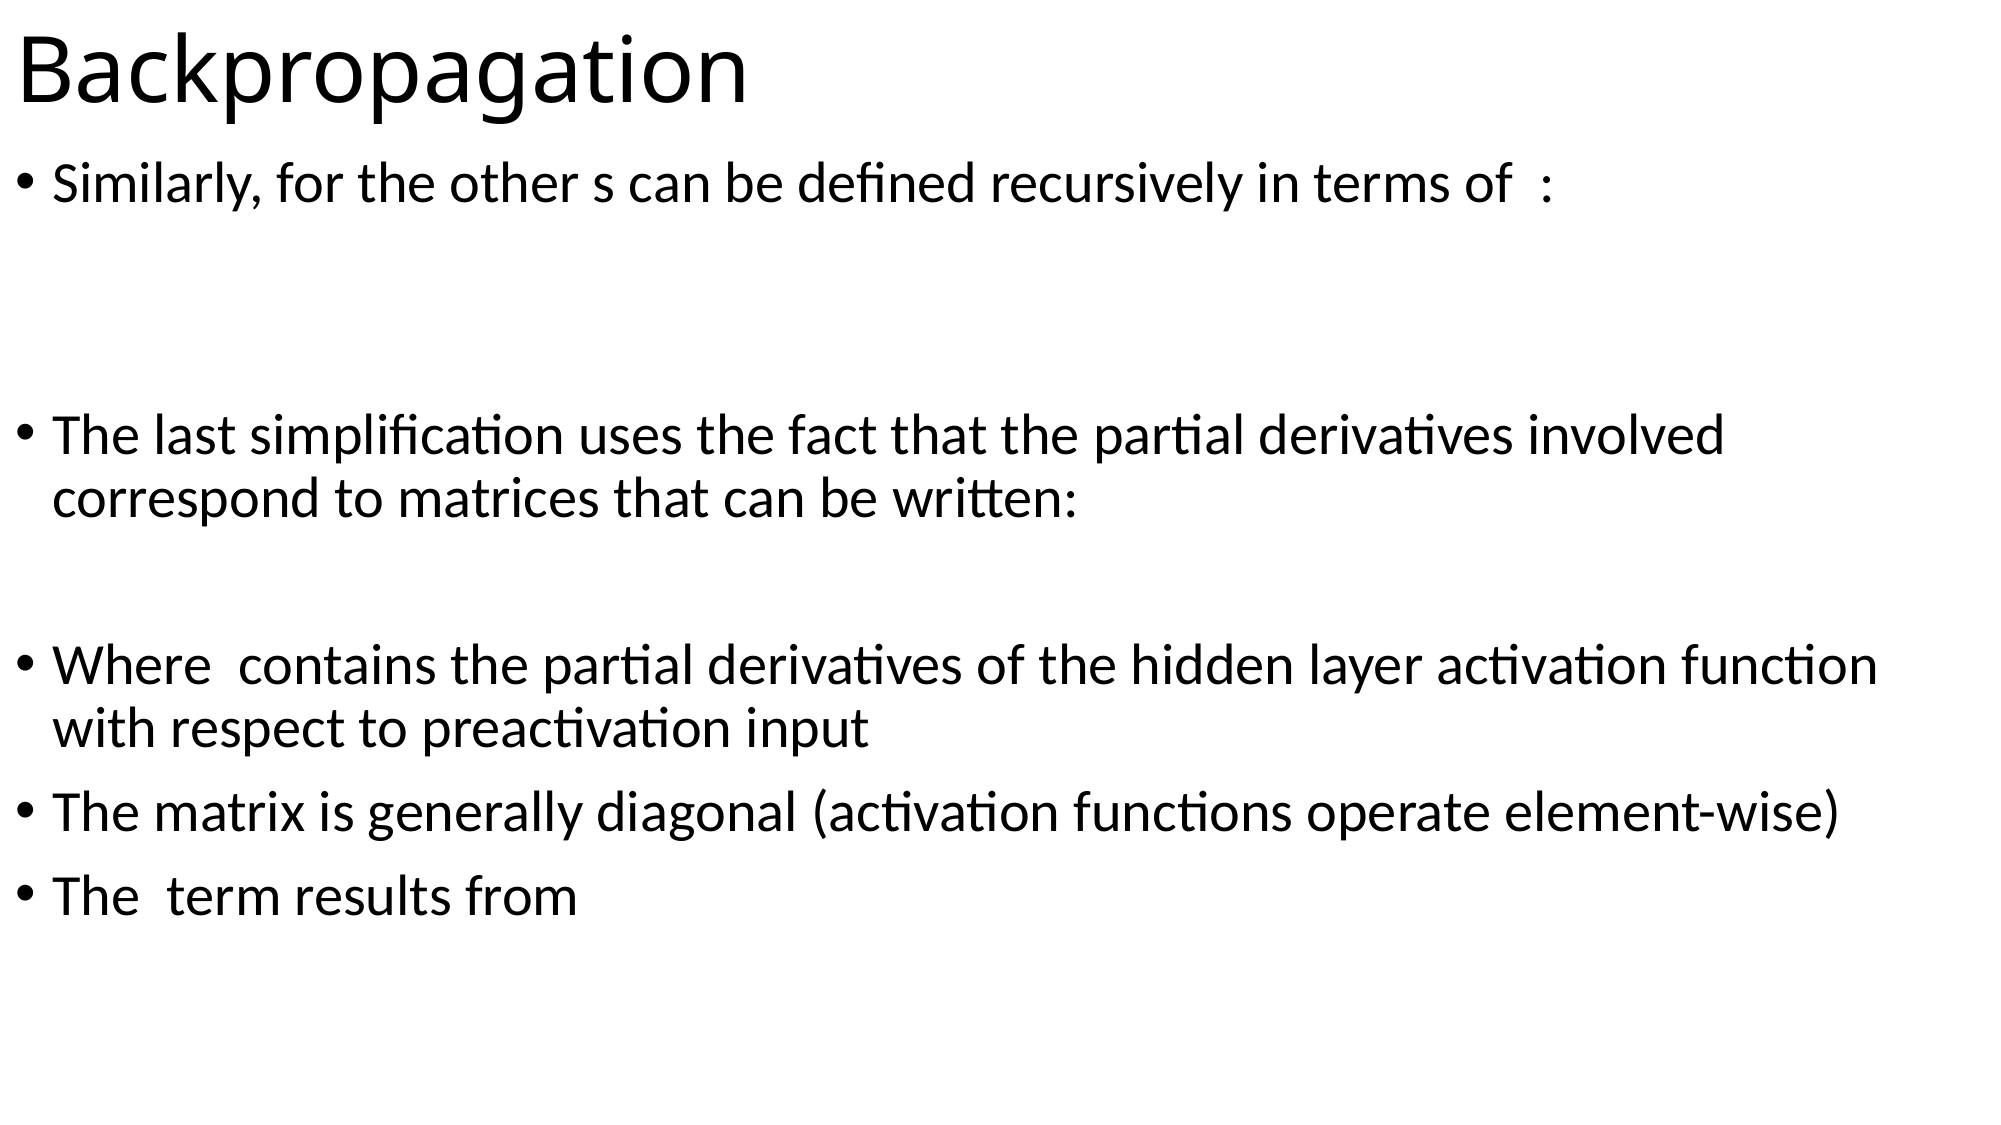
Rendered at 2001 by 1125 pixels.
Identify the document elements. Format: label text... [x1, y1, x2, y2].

title Backpropagation [0, 1, 2000, 145]
